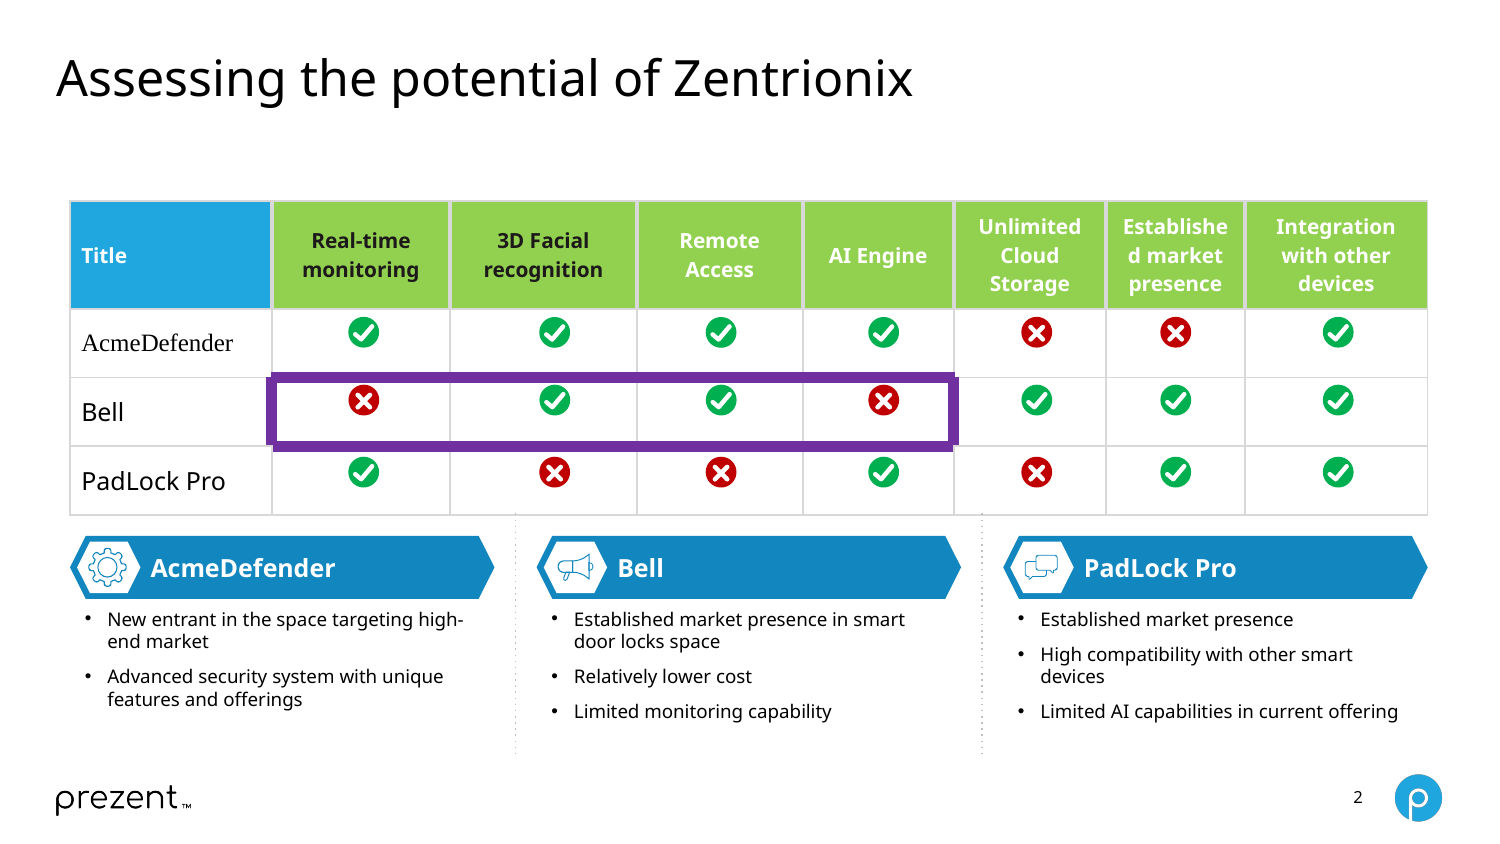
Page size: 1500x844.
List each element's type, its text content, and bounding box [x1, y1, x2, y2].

table_cell [1246, 378, 1427, 445]
table_cell [638, 383, 802, 441]
table_cell [1246, 310, 1427, 377]
text_box [1322, 316, 1354, 348]
text_box [1160, 316, 1192, 348]
text_box [705, 317, 737, 348]
table_header 3D Facial recognition [452, 202, 635, 308]
text_box [539, 317, 571, 348]
text_box [868, 384, 900, 416]
text_box [705, 456, 737, 488]
table_cell [451, 310, 636, 372]
table_cell [955, 447, 1105, 514]
table_cell [638, 452, 802, 511]
table_header Unlimited Cloud Storage [956, 202, 1104, 308]
text_box [1160, 456, 1192, 488]
table_header Title [71, 202, 270, 308]
table_cell [273, 310, 449, 372]
table_header Remote Access [639, 202, 801, 308]
text_box [348, 384, 380, 416]
table_cell [804, 452, 953, 511]
table_cell [277, 383, 449, 441]
picture [1393, 772, 1444, 824]
text_box Established market presence High compatibility with other smart devices Limited AI capabilities in current offering [1017, 607, 1408, 723]
table_header Established market presence [1108, 202, 1243, 308]
text_box PadLock Pro [1083, 552, 1398, 583]
text_box [1322, 384, 1354, 416]
table_cell [959, 378, 1105, 445]
text_box [868, 456, 900, 488]
table_cell [1107, 310, 1244, 377]
table_cell [1107, 447, 1244, 514]
table_cell [638, 310, 802, 372]
table_cell [1246, 447, 1427, 514]
table_cell [955, 310, 1105, 377]
picture [56, 785, 191, 816]
table_cell [273, 452, 449, 514]
title Assessing the potential of Zentrionix [56, 53, 1444, 165]
table_cell [804, 310, 953, 372]
text_box [868, 317, 900, 348]
table_header AI Engine [805, 202, 952, 308]
table_header Integration with other devices [1247, 202, 1427, 308]
text_box [86, 541, 141, 585]
text_box [69, 535, 495, 599]
text_box [1021, 384, 1053, 416]
text_box [1322, 456, 1354, 488]
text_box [1024, 554, 1058, 580]
text_box [348, 456, 380, 488]
text_box [1160, 384, 1192, 416]
text_box [1010, 541, 1074, 594]
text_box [515, 513, 983, 756]
text_box [539, 384, 571, 416]
text_box [1021, 456, 1053, 488]
table_cell [1107, 378, 1244, 445]
text_box [77, 555, 83, 580]
text_box [1003, 535, 1428, 599]
text_box [348, 316, 380, 348]
text_box [705, 384, 737, 416]
text_box New entrant in the space targeting high-end market Advanced security system with unique features and offerings [84, 607, 469, 710]
table_cell [451, 452, 636, 514]
text_box [1021, 316, 1053, 348]
table_cell PadLock Pro [71, 447, 271, 514]
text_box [88, 547, 127, 587]
text_box AcmeDefender [150, 552, 465, 583]
table_header Real-time monitoring [274, 202, 448, 308]
text_box [539, 456, 571, 488]
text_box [557, 553, 594, 582]
table_cell AcmeDefender [71, 310, 271, 377]
table_cell [451, 383, 636, 441]
table_cell Bell [71, 378, 266, 445]
table_cell [804, 383, 948, 441]
